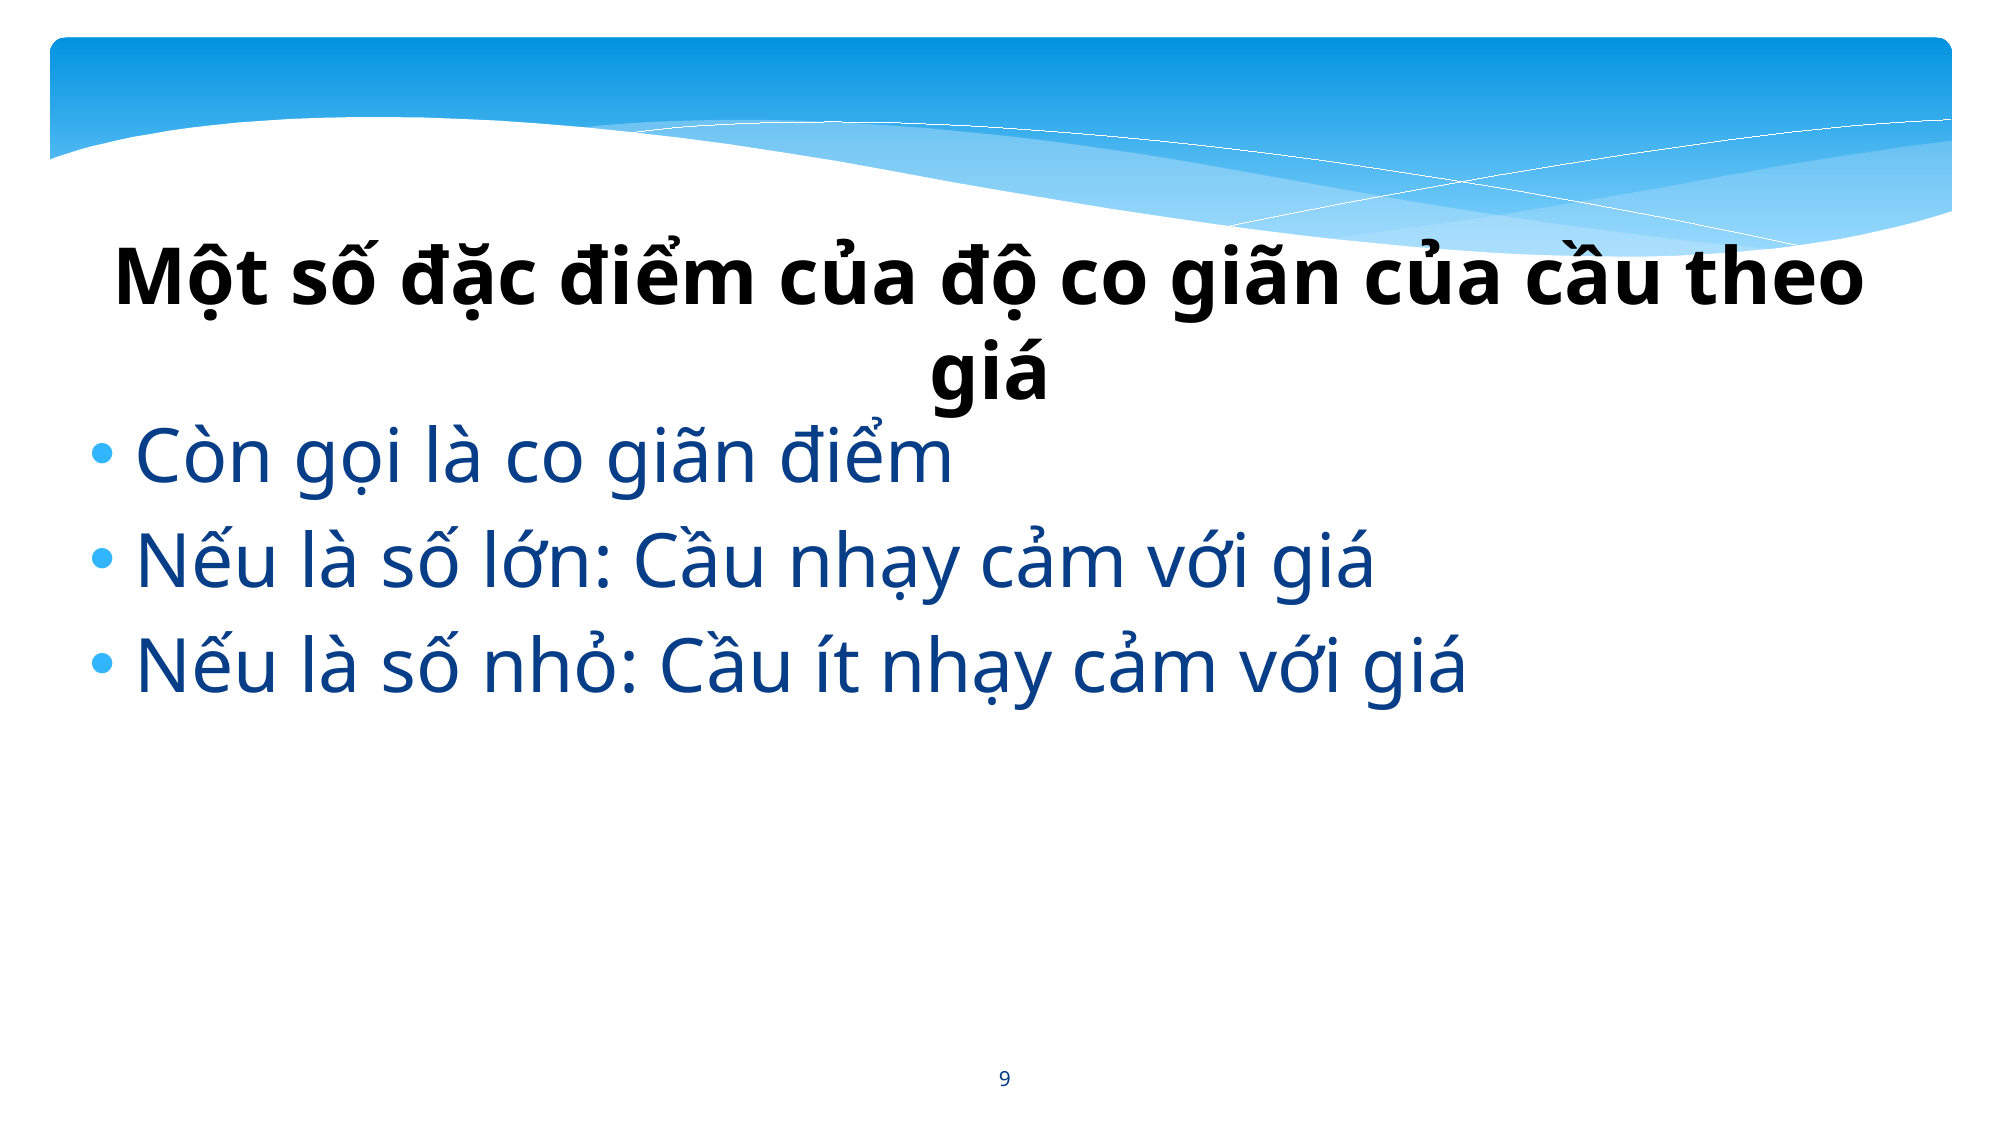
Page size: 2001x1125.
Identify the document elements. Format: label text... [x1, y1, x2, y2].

slide_number 9 [877, 1050, 1132, 1110]
text_box Một số đặc điểm của độ co giãn của cầu theo giá [55, 218, 1925, 425]
text_box Còn gọi là co giãn điểm Nếu là số lớn: Cầu nhạy cảm với giá Nếu là số nhỏ: Cầu ít nhạy cảm với giá [74, 399, 1863, 873]
